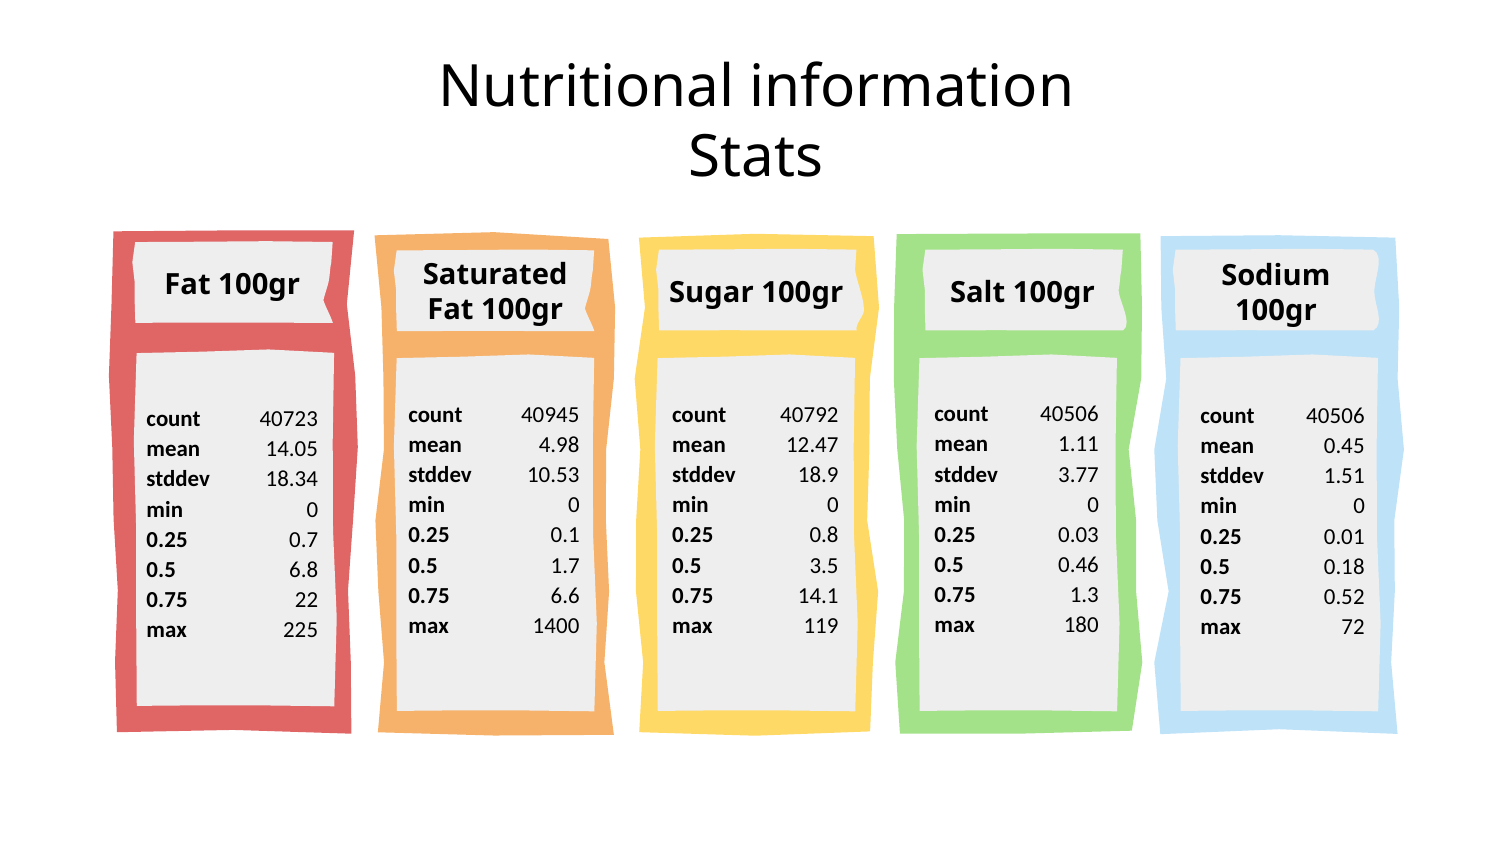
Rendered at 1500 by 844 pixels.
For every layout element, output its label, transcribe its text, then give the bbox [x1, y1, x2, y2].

text_box [135, 313, 333, 323]
table_cell 0.5 [407, 549, 494, 579]
table_cell 22 [232, 583, 319, 613]
table_cell 0.5 [1199, 550, 1299, 580]
table_cell mean [407, 428, 494, 458]
table_cell 0.25 [145, 523, 232, 553]
text_box [634, 233, 880, 736]
table_cell 0.03 [1033, 518, 1100, 548]
table_cell 6.8 [232, 553, 319, 583]
text_box [654, 354, 858, 712]
table_cell max [671, 609, 771, 639]
table_cell 0.1 [494, 519, 581, 549]
table_cell max [1199, 610, 1299, 640]
table_cell 0.5 [671, 549, 771, 579]
table_cell 3.5 [771, 549, 840, 579]
table_cell 0.25 [1199, 520, 1299, 550]
table_cell 1.7 [494, 549, 581, 579]
text_box Sodium 100gr [1173, 241, 1379, 323]
text_box [374, 232, 616, 736]
text_box [1154, 235, 1404, 735]
text_box [134, 241, 333, 250]
table_cell 0.75 [671, 579, 771, 609]
table_cell 0.01 [1299, 520, 1366, 550]
table_cell stddev [671, 458, 771, 488]
table_cell min [671, 488, 771, 519]
table_cell 0.5 [145, 553, 232, 583]
table_cell min [1199, 489, 1299, 520]
table_header 40506 [1299, 399, 1366, 429]
table_cell 0 [771, 488, 840, 519]
table_cell 1.11 [1033, 427, 1100, 458]
text_box [1175, 323, 1379, 331]
title Nutritional information Stats [404, 78, 1109, 158]
table_cell 0.25 [407, 519, 494, 549]
text_box [393, 354, 597, 712]
table_cell 0.75 [407, 579, 494, 609]
table_cell 18.9 [771, 458, 840, 488]
text_box [925, 317, 1127, 331]
text_box [924, 248, 1123, 258]
table_cell mean [671, 428, 771, 458]
table_cell 72 [1299, 610, 1366, 640]
table_cell 0 [1299, 489, 1366, 520]
table_cell 0 [494, 488, 581, 519]
text_box [133, 349, 337, 707]
table_cell 0.25 [933, 518, 1033, 548]
table_header count [933, 397, 1033, 427]
table_cell min [933, 488, 1033, 518]
text_box [658, 289, 864, 331]
text_box [657, 248, 857, 258]
table_cell 1400 [494, 609, 581, 639]
table_cell 180 [1033, 609, 1100, 639]
table_cell 0.18 [1299, 550, 1366, 580]
table_header count [407, 398, 494, 428]
text_box Saturated Fat 100gr [392, 240, 599, 302]
table_header 40945 [494, 398, 581, 428]
table_cell max [933, 609, 1033, 639]
table_header 40792 [771, 398, 840, 428]
table_cell max [407, 609, 494, 639]
table_cell mean [1199, 429, 1299, 459]
table_header count [1199, 399, 1299, 429]
table_cell stddev [933, 458, 1033, 488]
table_header count [145, 402, 232, 432]
table_cell max [145, 613, 232, 644]
table_cell 0.75 [145, 583, 232, 613]
table_cell 1.3 [1033, 578, 1100, 609]
text_box Sugar 100gr [653, 258, 860, 320]
table_cell 0.75 [933, 578, 1033, 609]
table_cell 0.46 [1033, 548, 1100, 578]
text_box [893, 233, 1143, 734]
text_box [916, 354, 1120, 712]
table_cell mean [933, 427, 1033, 458]
table_cell 0.52 [1299, 580, 1366, 610]
text_box [396, 302, 595, 332]
table_cell stddev [1199, 459, 1299, 489]
table_cell 4.98 [494, 428, 581, 458]
table_header 40506 [1033, 397, 1100, 427]
table_cell min [407, 488, 494, 519]
table_cell 0.5 [933, 548, 1033, 578]
table_cell 18.34 [232, 463, 319, 493]
table_cell 6.6 [494, 579, 581, 609]
text_box [108, 230, 358, 734]
table_cell stddev [407, 458, 494, 488]
text_box [1177, 354, 1381, 712]
table_cell 119 [771, 609, 840, 639]
table_cell 14.1 [771, 579, 840, 609]
table_header 40723 [232, 402, 319, 432]
table_cell 0.8 [771, 519, 840, 549]
table_cell 3.77 [1033, 458, 1100, 488]
table_cell 0.7 [232, 523, 319, 553]
table_cell 0.45 [1299, 429, 1366, 459]
table_header count [671, 398, 771, 428]
table_cell 0.25 [671, 519, 771, 549]
table_cell mean [145, 432, 232, 463]
table_cell 10.53 [494, 458, 581, 488]
table_cell 225 [232, 613, 319, 644]
table_cell 0 [1033, 488, 1100, 518]
text_box Salt 100gr [919, 258, 1126, 320]
table_cell 1.51 [1299, 459, 1366, 489]
table_cell 12.47 [771, 428, 840, 458]
table_cell 0 [232, 493, 319, 523]
table_cell 14.05 [232, 432, 319, 463]
table_cell 0.75 [1199, 580, 1299, 610]
table_cell stddev [145, 463, 232, 493]
text_box Fat 100gr [129, 250, 336, 313]
table_cell min [145, 493, 232, 523]
